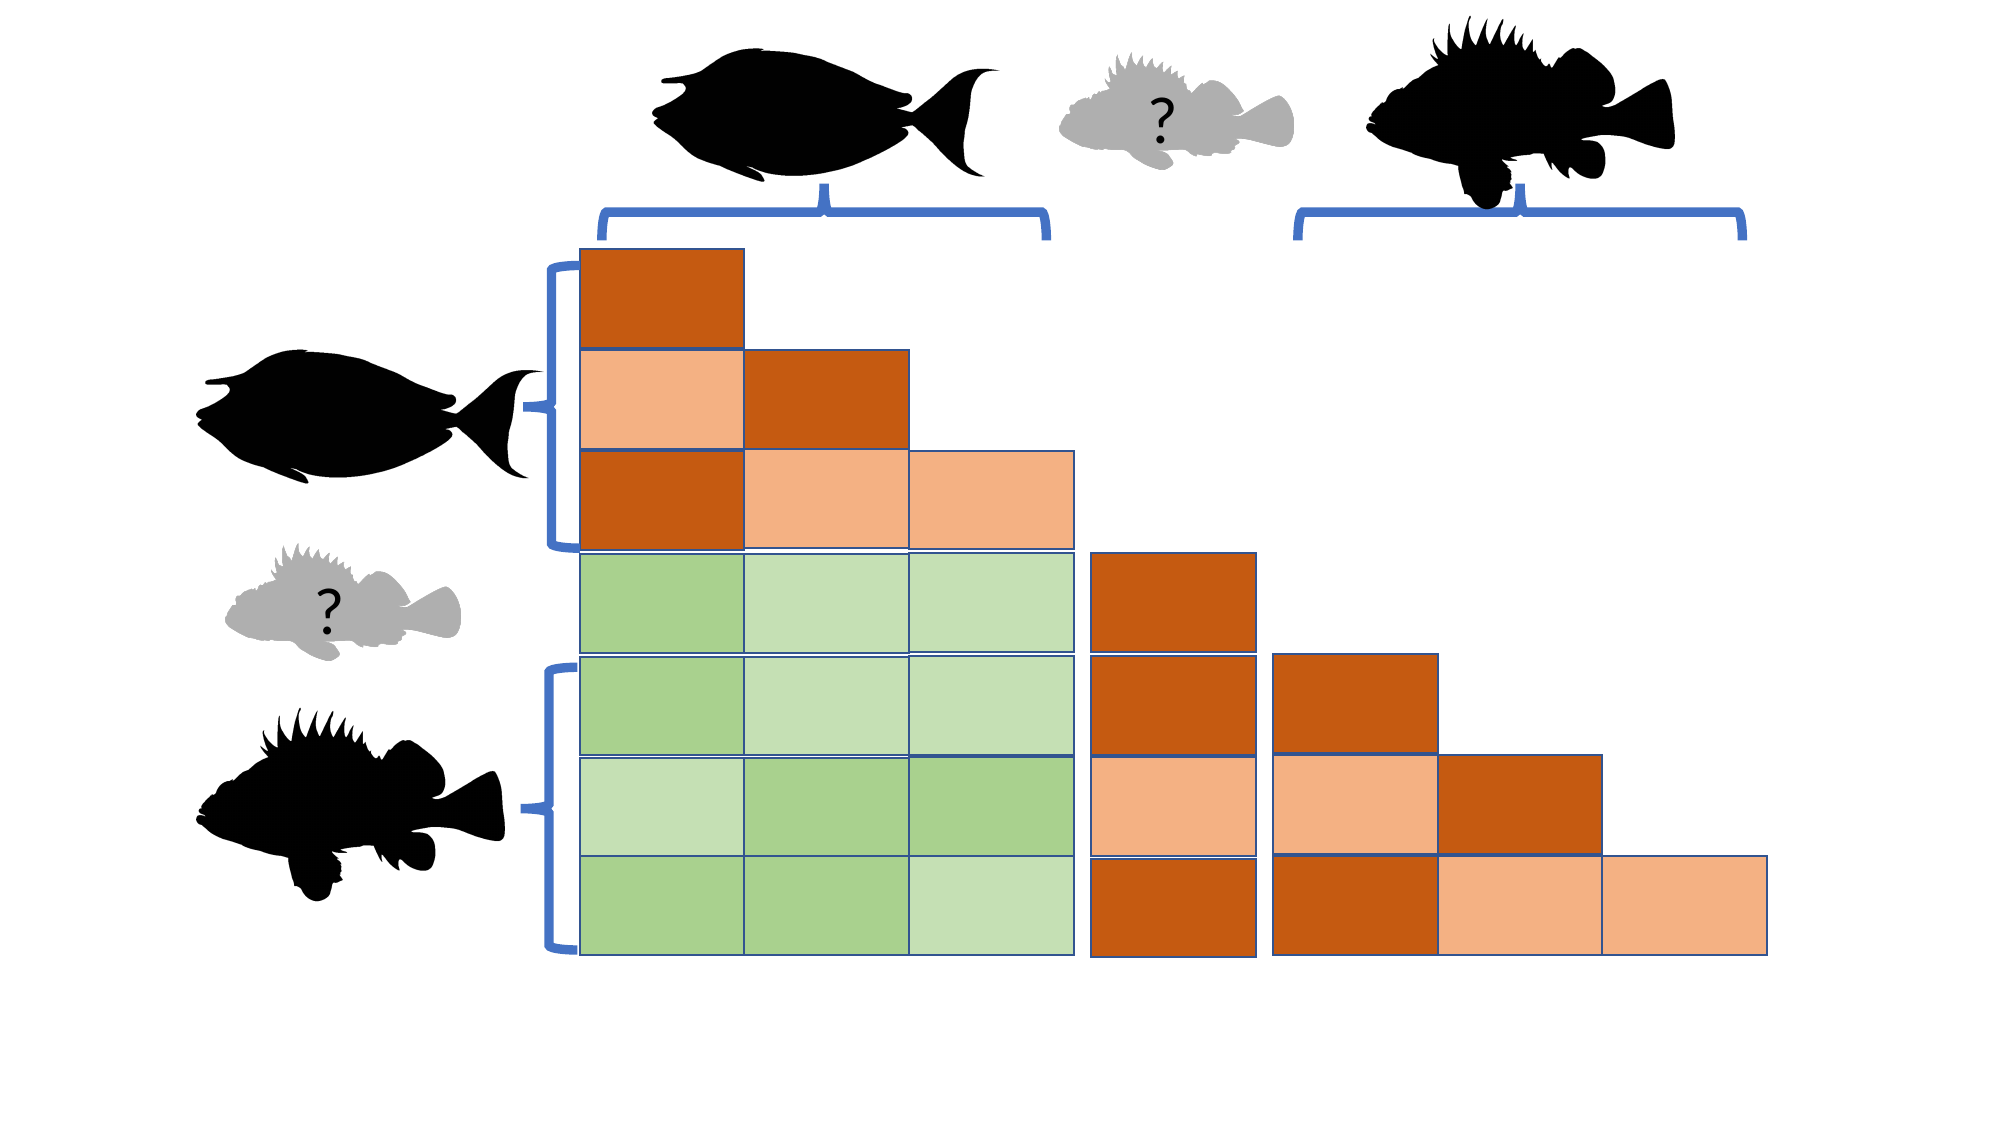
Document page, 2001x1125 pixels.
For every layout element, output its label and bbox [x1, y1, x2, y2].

text_box [196, 0, 1768, 958]
